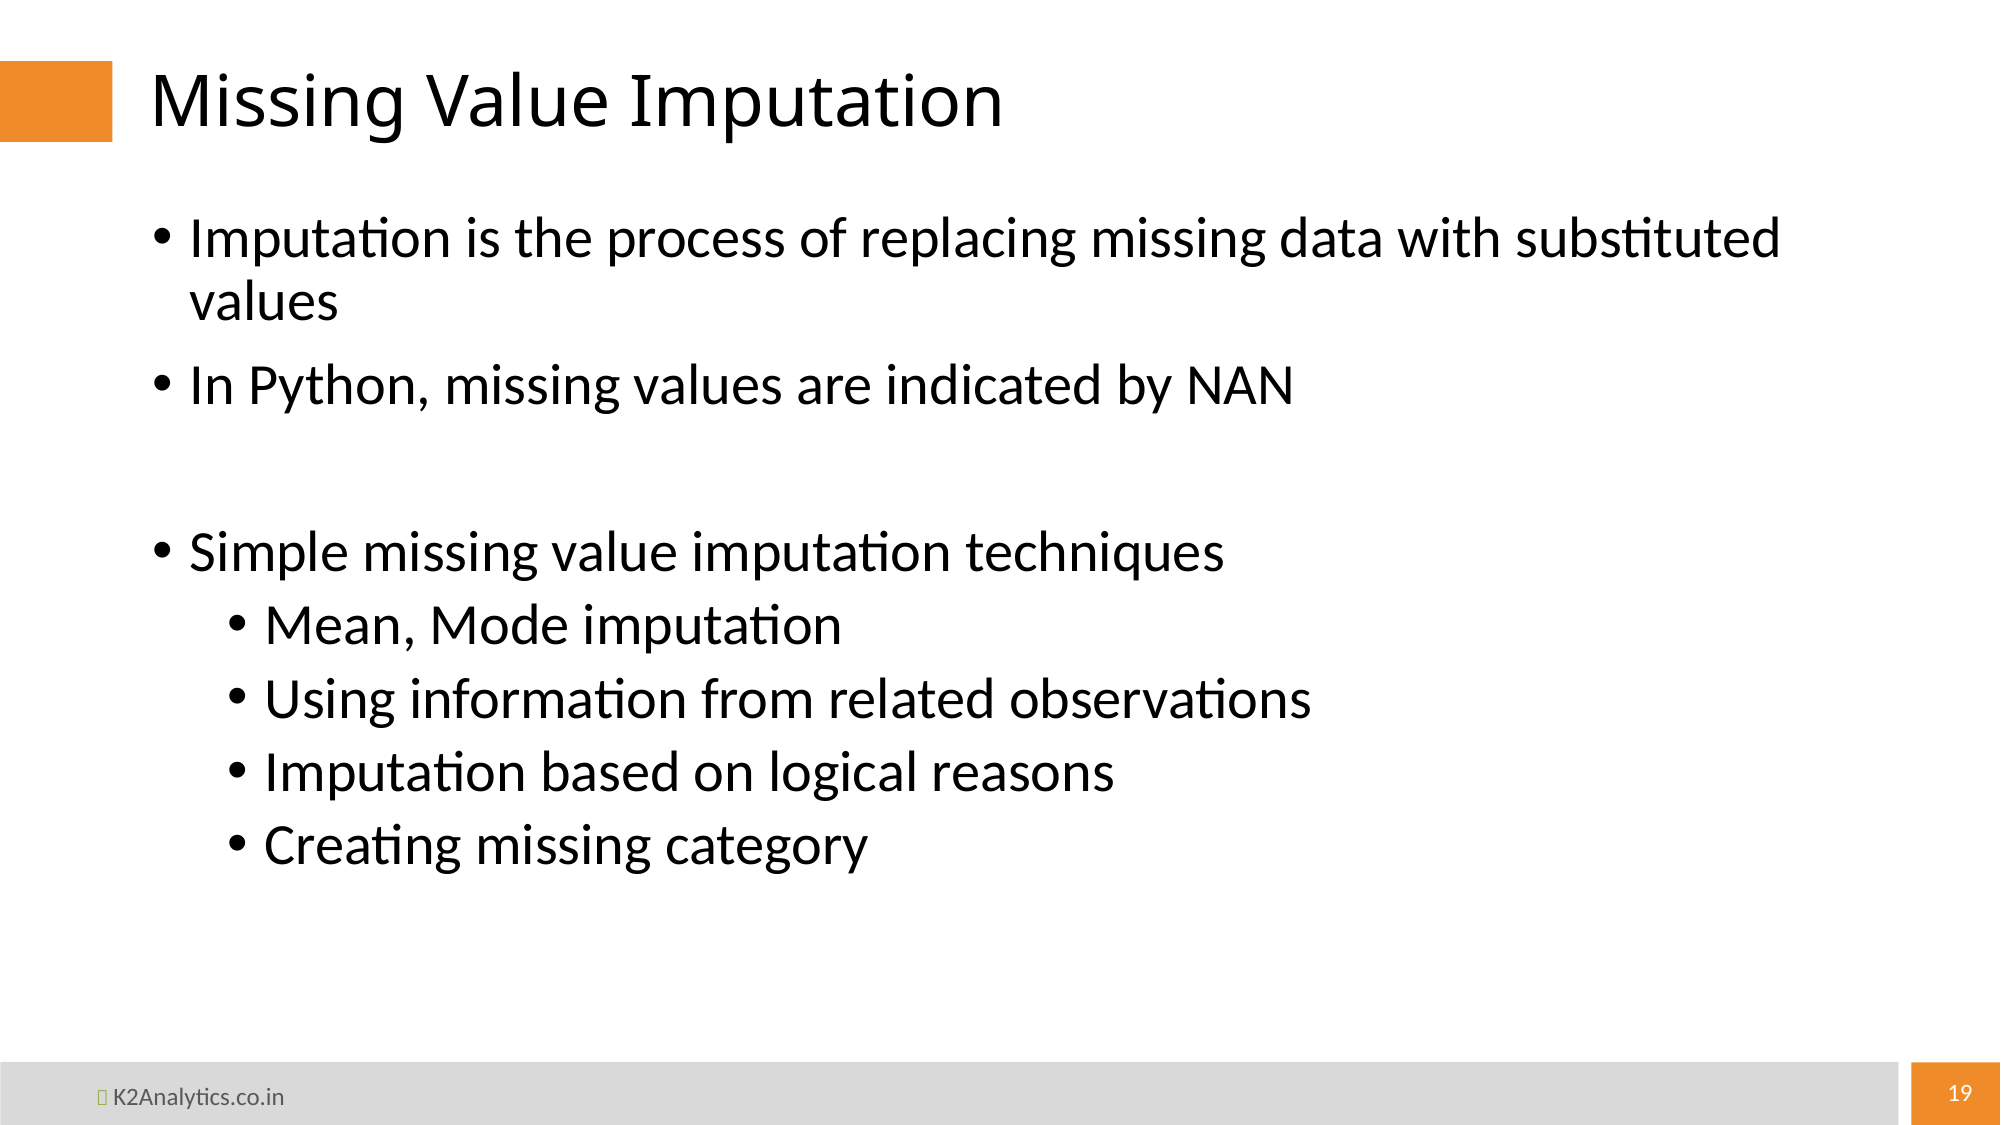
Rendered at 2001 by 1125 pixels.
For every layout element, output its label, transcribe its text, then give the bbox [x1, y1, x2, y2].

title Missing Value Imputation [134, 57, 1860, 150]
slide_number 19 [1925, 1061, 1988, 1122]
list Imputation is the process of replacing missing data with substituted values In Python, missing values are indicated by NAN Simple missing value imputation techniques Mean, Mode imputation Using information from related observations Imputation based on logical reasons Creating missing category [137, 200, 1863, 1014]
